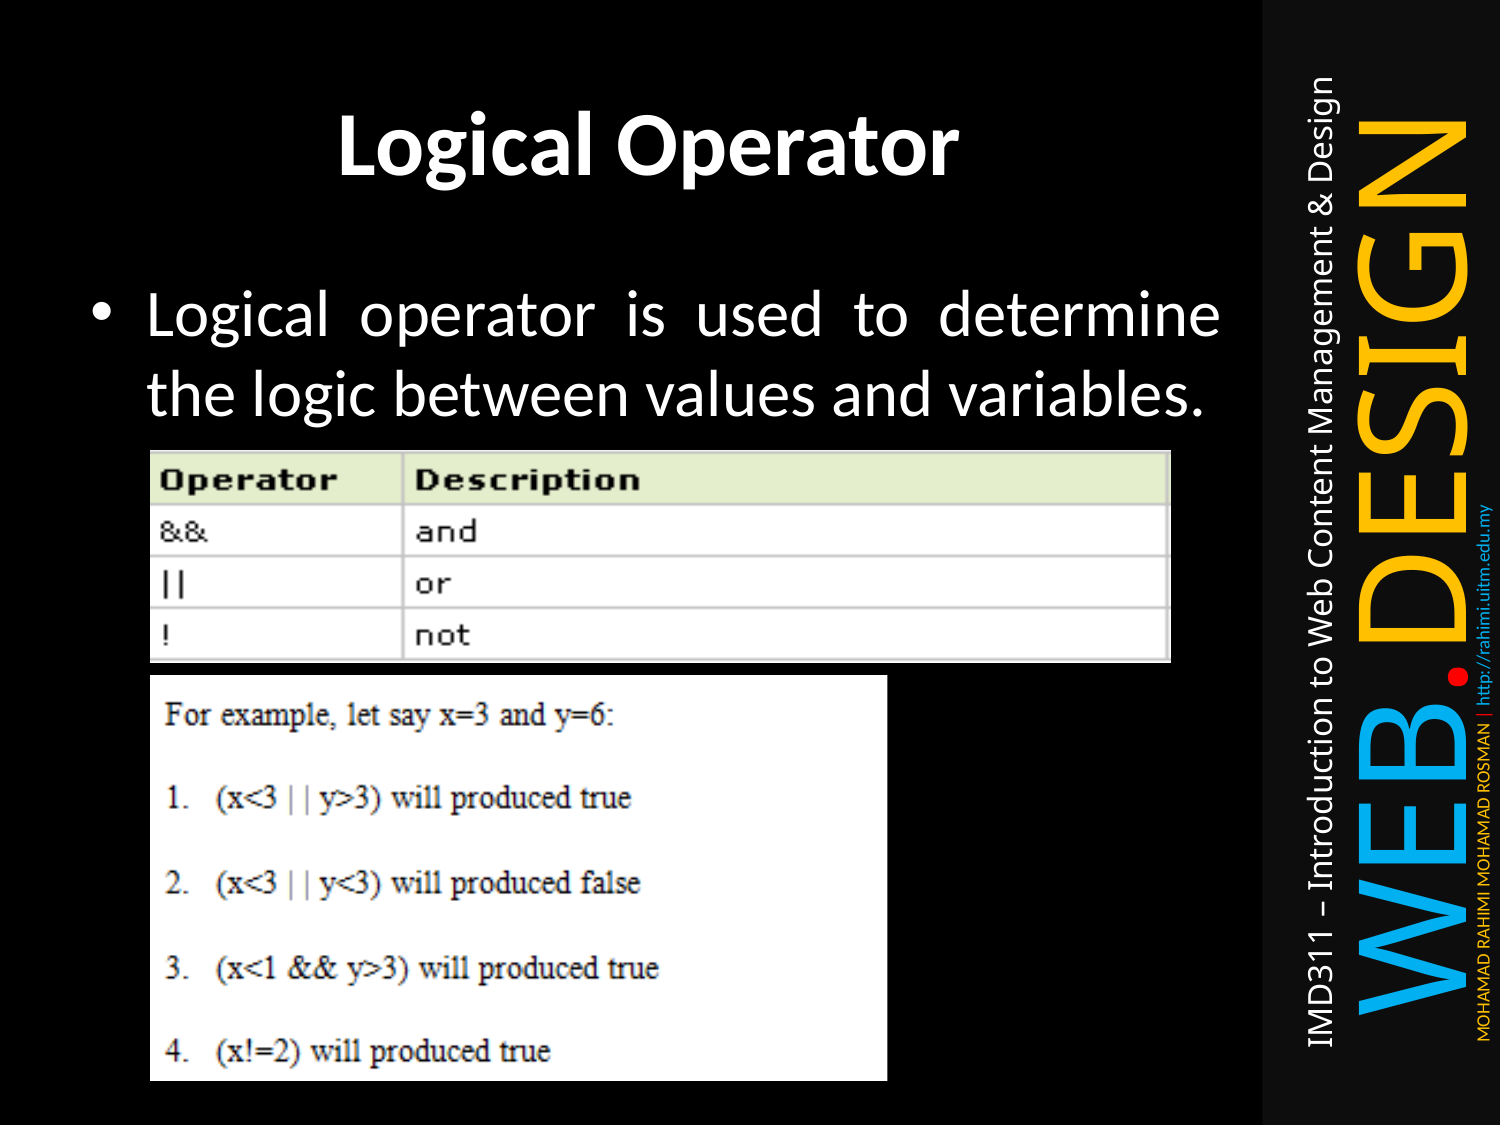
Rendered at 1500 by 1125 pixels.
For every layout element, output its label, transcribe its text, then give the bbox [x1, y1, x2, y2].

title Logical Operator [75, 45, 1225, 233]
picture [149, 674, 888, 1081]
picture [149, 449, 1171, 663]
list Logical operator is used to determine the logic between values and variables. [75, 262, 1238, 1005]
